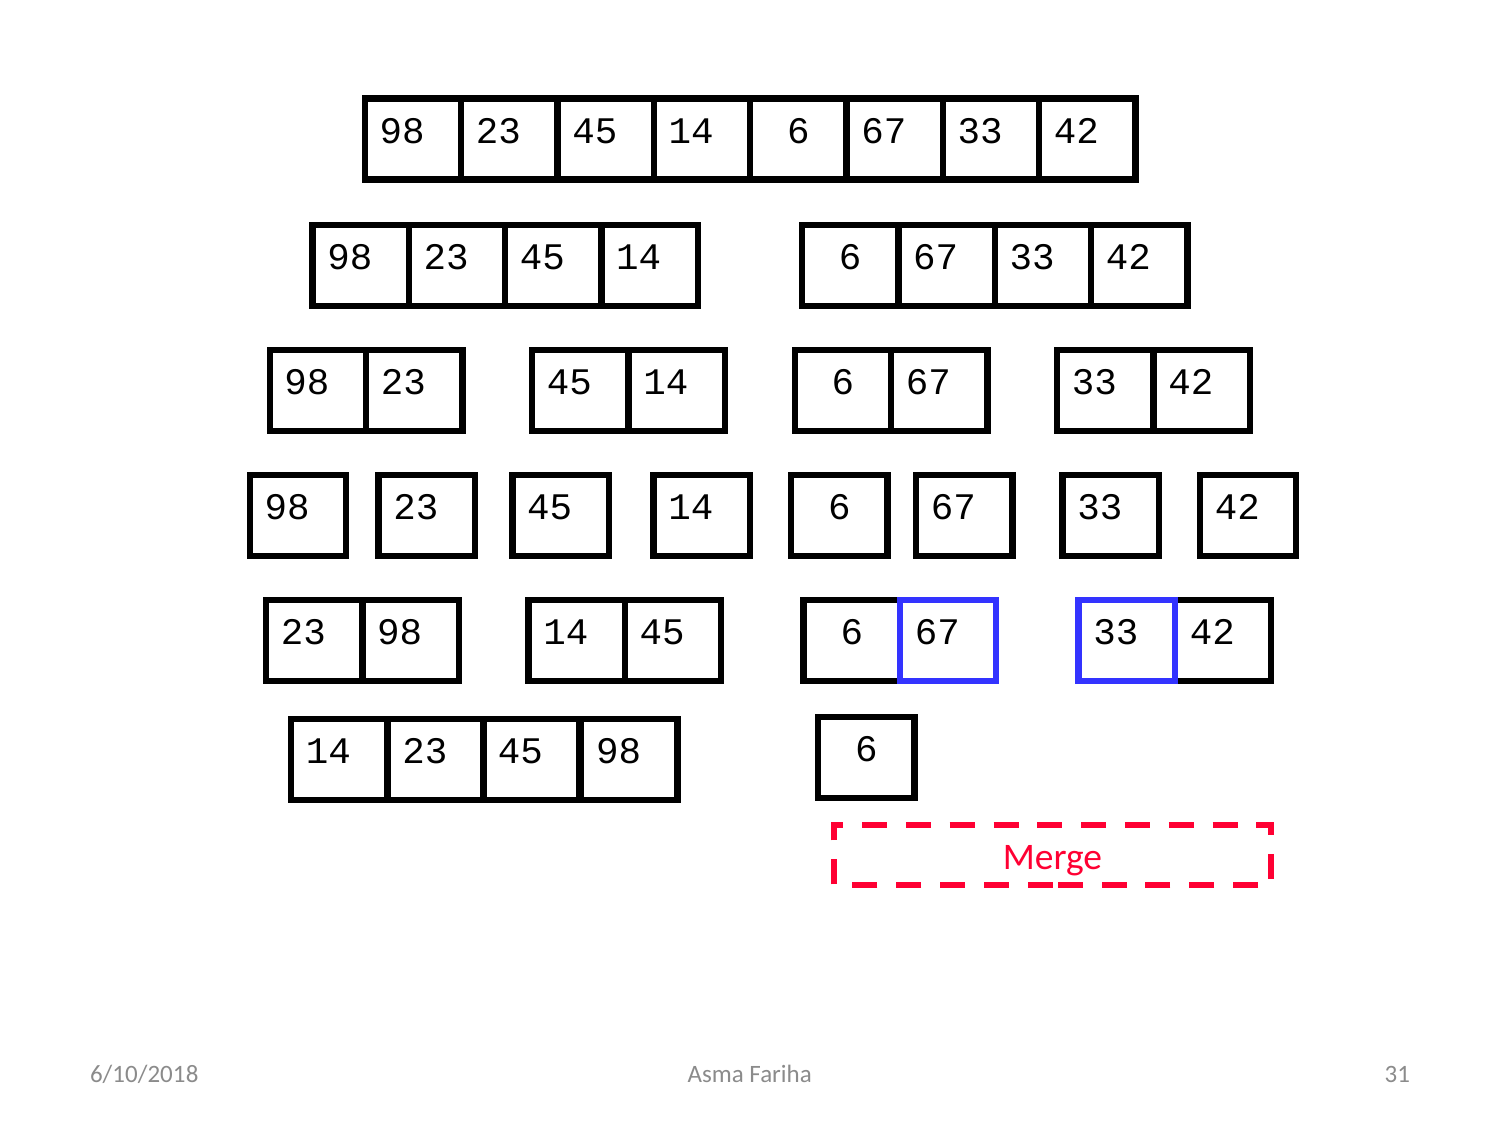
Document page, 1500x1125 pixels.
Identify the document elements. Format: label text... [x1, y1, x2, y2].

text_box Merge [833, 824, 1272, 885]
text_box 23 [367, 349, 463, 432]
text_box 67 [916, 474, 1013, 557]
text_box 45 [558, 98, 653, 180]
text_box 98 [364, 98, 462, 180]
text_box 33 [942, 98, 1039, 180]
text_box 33 [1078, 599, 1175, 682]
text_box 42 [1091, 224, 1188, 307]
text_box 6 [802, 224, 899, 307]
text_box 33 [1057, 349, 1153, 432]
text_box 98 [312, 224, 409, 307]
text_box 6 [803, 599, 899, 682]
text_box 42 [1039, 98, 1136, 180]
text_box 23 [387, 718, 483, 800]
text_box 6 [791, 474, 888, 557]
text_box 14 [528, 599, 625, 682]
text_box 6 [794, 349, 892, 432]
text_box 42 [1153, 349, 1250, 432]
text_box 98 [362, 599, 459, 682]
text_box 67 [847, 98, 942, 180]
text_box 45 [625, 599, 722, 682]
footer Asma Fariha [512, 1042, 988, 1103]
text_box 98 [249, 474, 347, 557]
text_box 67 [899, 224, 994, 307]
text_box 98 [269, 349, 367, 432]
slide_number 31 [1074, 1042, 1425, 1103]
text_box 14 [628, 349, 725, 432]
text_box 23 [462, 98, 558, 180]
text_box 6 [750, 98, 847, 180]
text_box 6 [818, 716, 915, 798]
text_box 45 [483, 718, 580, 800]
text_box 45 [532, 349, 628, 432]
text_box 42 [1199, 474, 1297, 557]
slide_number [75, 1042, 425, 1103]
text_box 14 [291, 718, 387, 800]
text_box 14 [601, 224, 698, 307]
text_box 98 [581, 718, 678, 800]
text_box 14 [653, 98, 750, 180]
text_box 45 [506, 224, 601, 307]
text_box 33 [1062, 474, 1159, 557]
text_box 23 [378, 474, 475, 557]
text_box 14 [653, 474, 750, 557]
text_box 45 [512, 474, 609, 557]
text_box 67 [892, 349, 988, 432]
text_box 23 [266, 599, 362, 682]
text_box 42 [1175, 599, 1272, 682]
text_box 67 [899, 599, 997, 682]
text_box 33 [994, 224, 1091, 307]
text_box 23 [409, 224, 506, 307]
